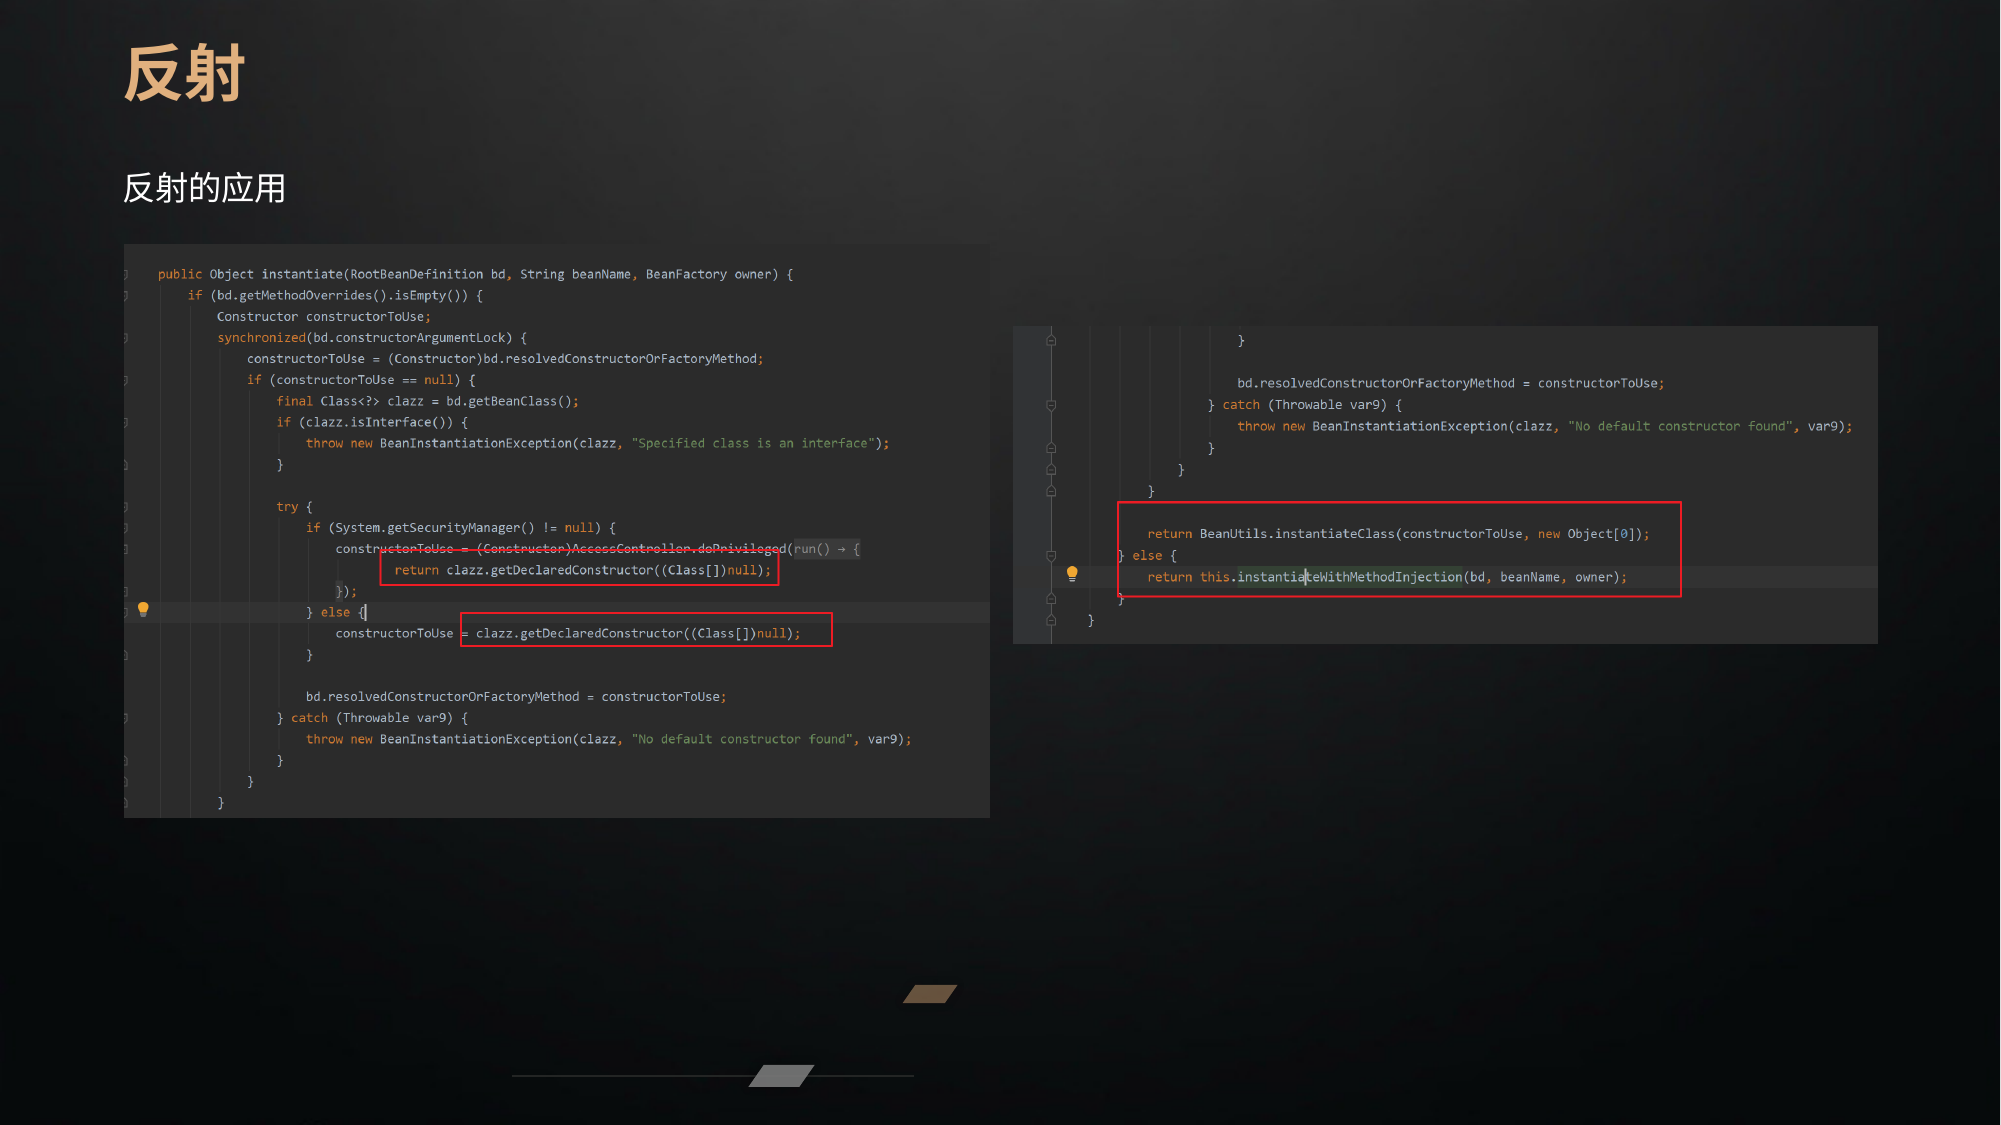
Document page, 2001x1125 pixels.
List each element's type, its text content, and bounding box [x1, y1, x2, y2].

text_box 反射的应用 [107, 159, 1941, 215]
text_box 反射 [107, 26, 1234, 117]
picture [0, 0, 2001, 1125]
